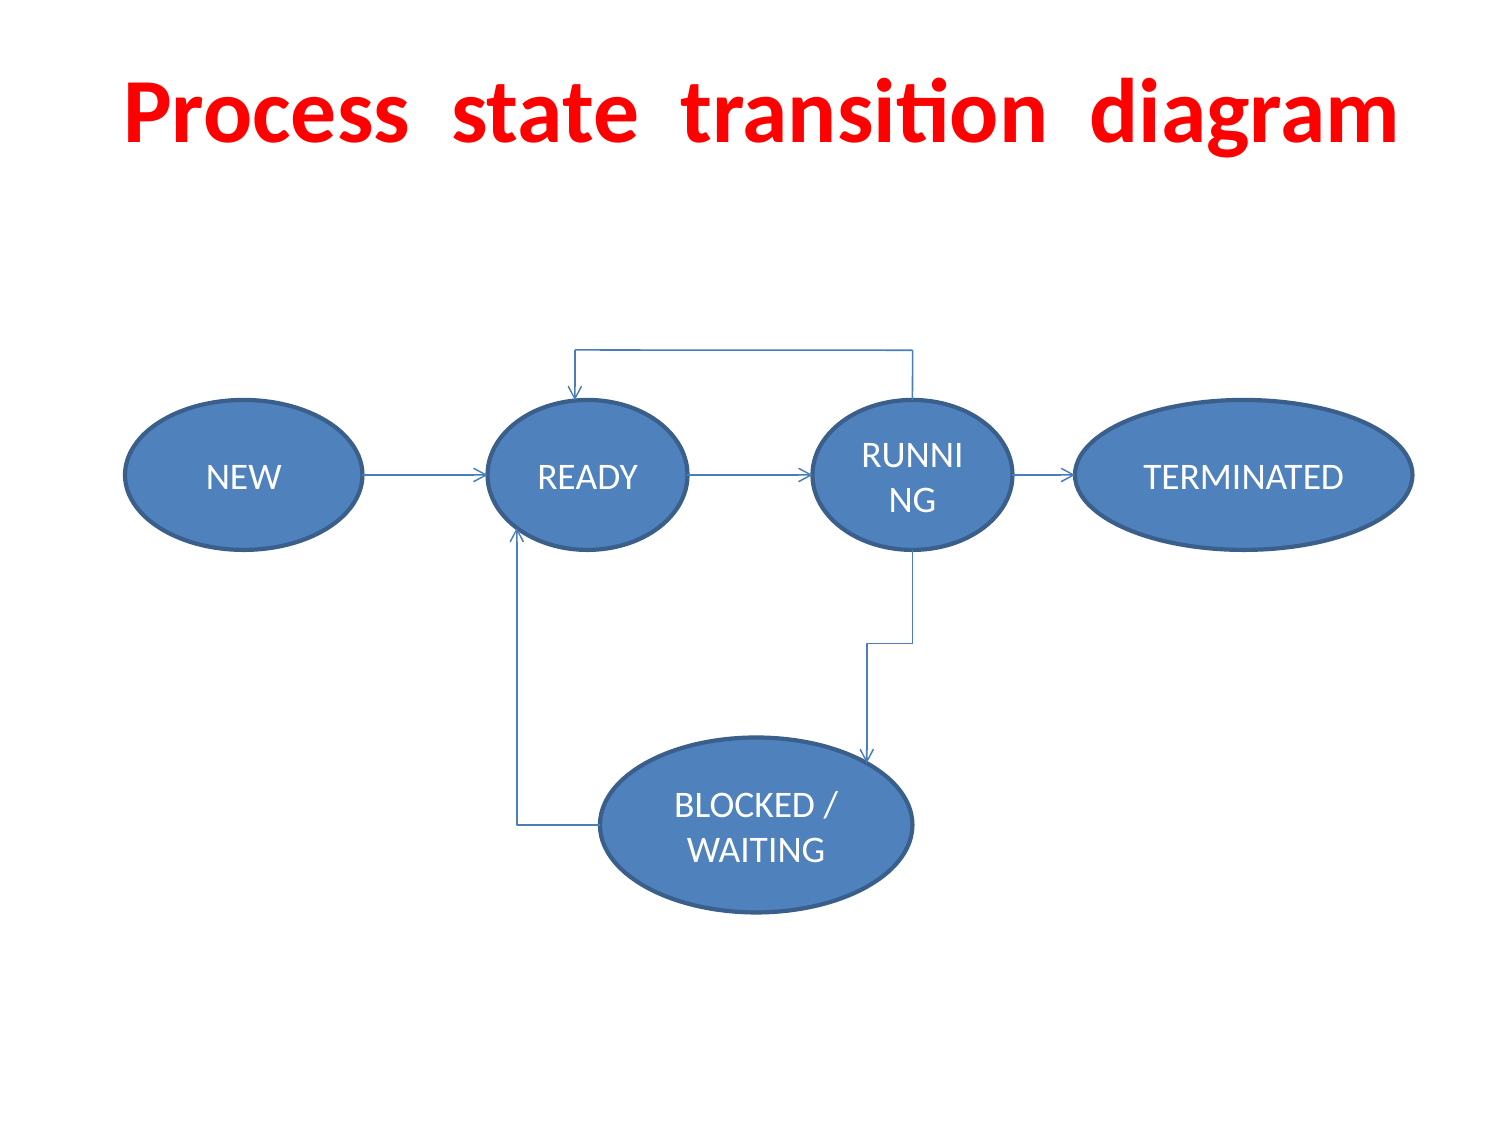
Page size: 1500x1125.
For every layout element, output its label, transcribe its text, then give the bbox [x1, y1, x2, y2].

title Process state transition diagram [87, 12, 1438, 200]
text_box READY [485, 397, 690, 551]
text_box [516, 527, 601, 826]
text_box RUNNING [810, 397, 1015, 553]
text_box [782, 633, 997, 680]
text_box TERMINATED [1073, 397, 1415, 553]
text_box NEW [122, 397, 365, 553]
text_box BLOCKED / WAITING [598, 735, 915, 915]
